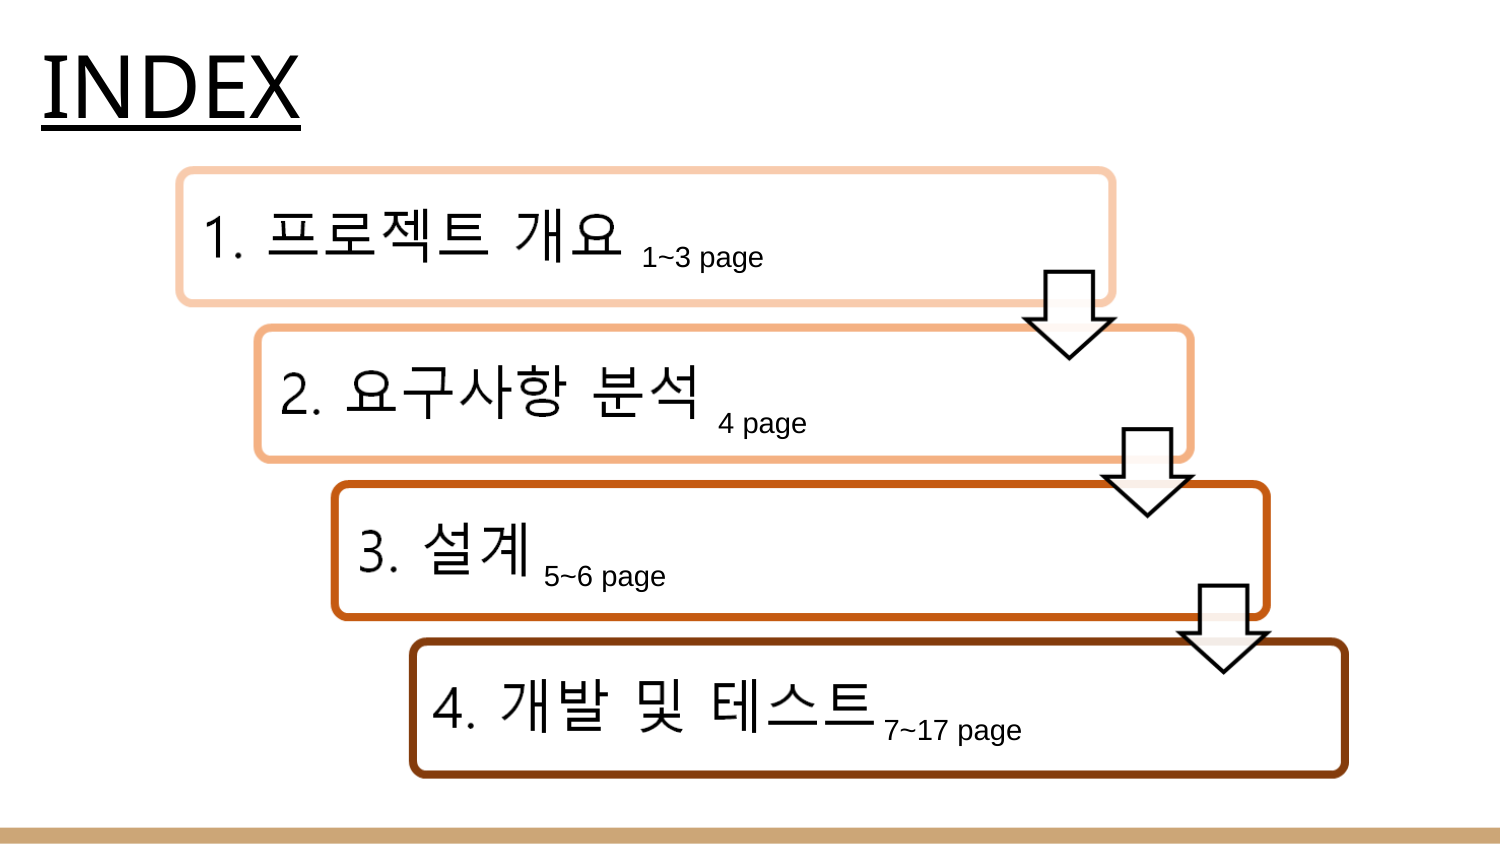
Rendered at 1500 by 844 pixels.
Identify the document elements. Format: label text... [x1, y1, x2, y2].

picture [151, 159, 1349, 803]
title INDEX [26, 14, 1424, 151]
